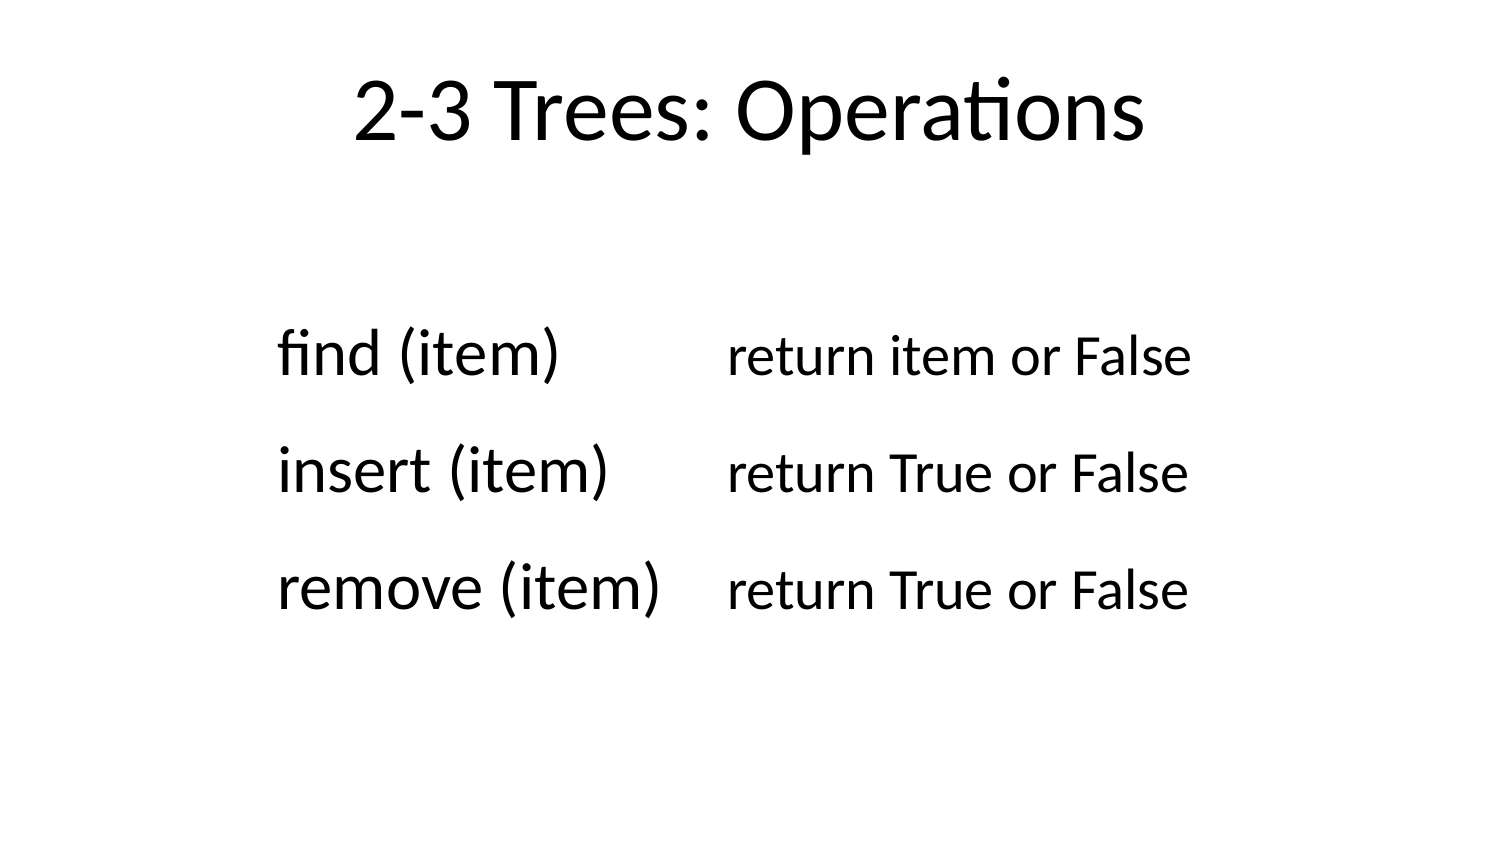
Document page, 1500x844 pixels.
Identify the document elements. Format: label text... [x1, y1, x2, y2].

title 2-3 Trees: Operations [75, 33, 1425, 175]
text_box find (item) return item or False insert (item) return True or False remove (item) return True or False [262, 301, 1300, 631]
